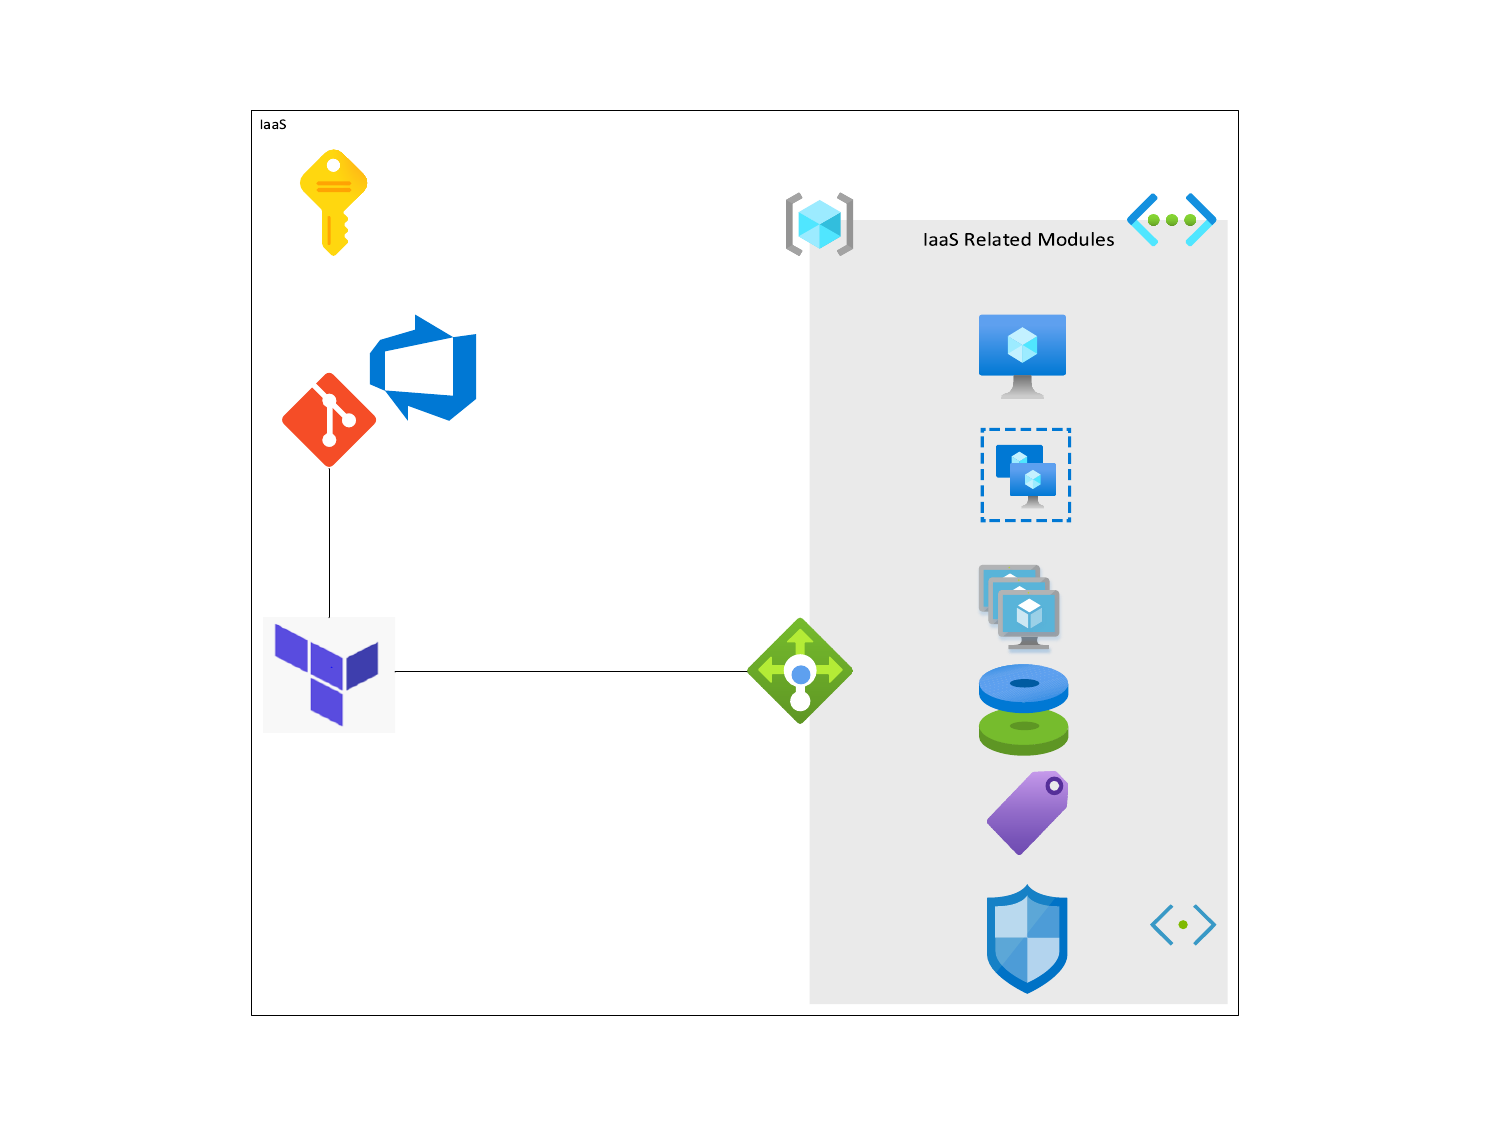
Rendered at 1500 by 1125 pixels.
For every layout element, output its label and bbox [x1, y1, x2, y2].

picture [240, 105, 1260, 1020]
